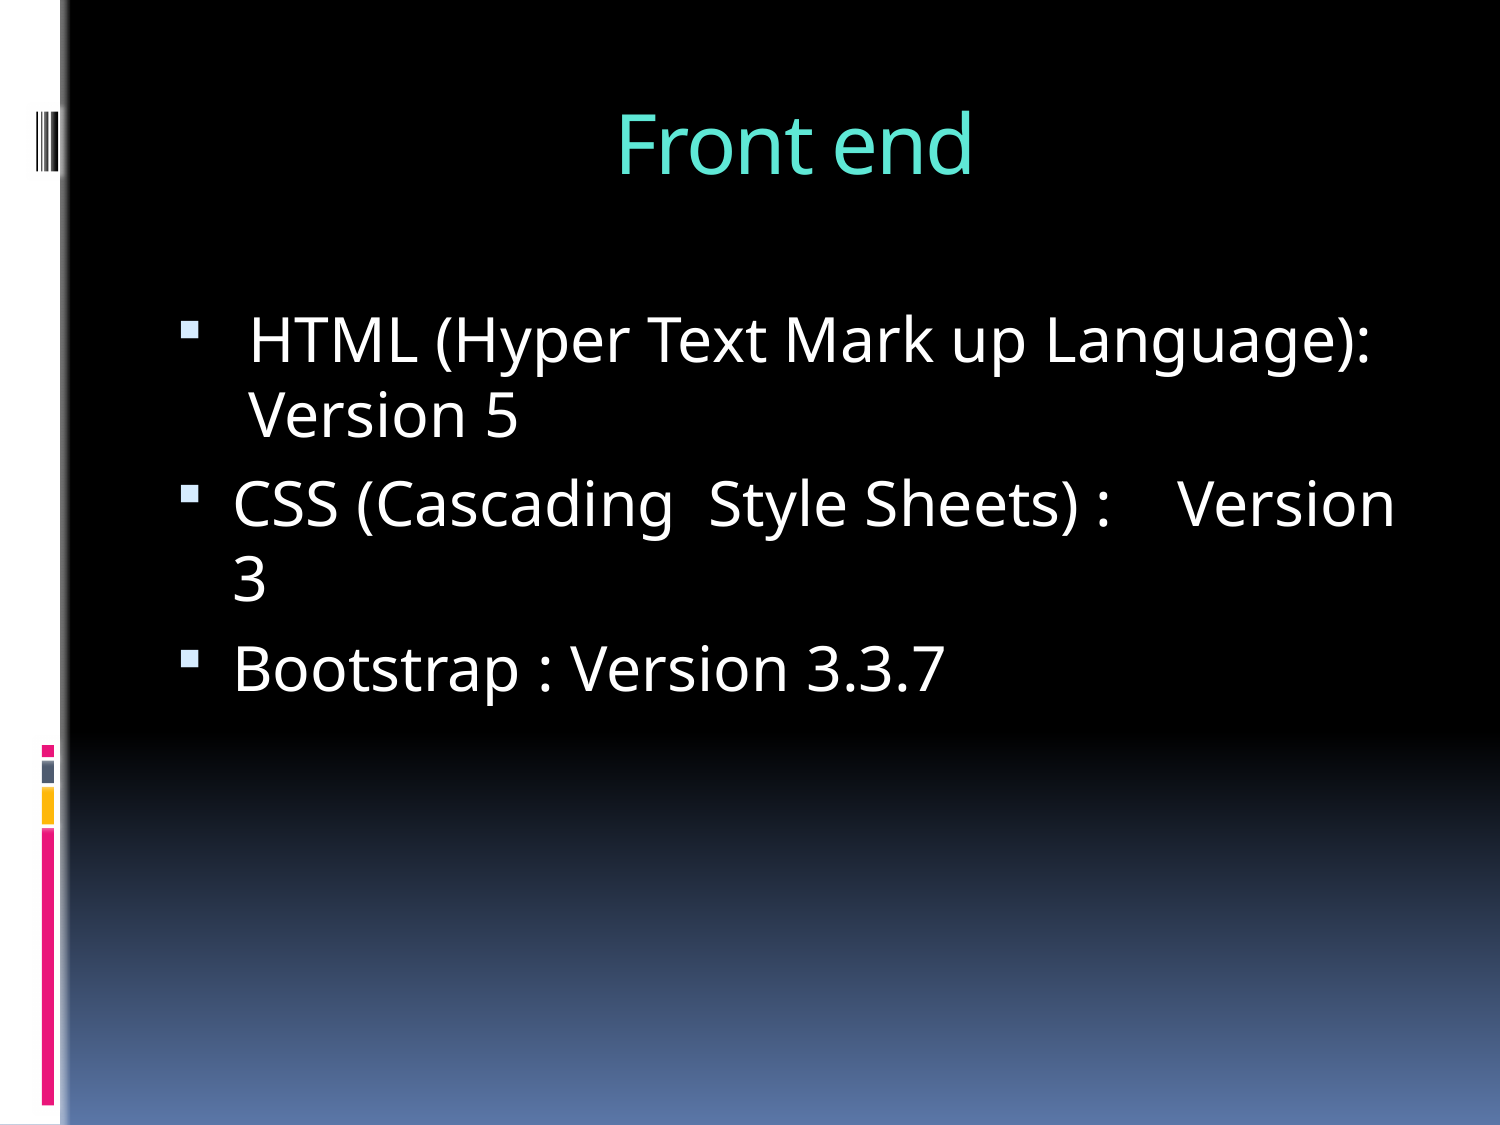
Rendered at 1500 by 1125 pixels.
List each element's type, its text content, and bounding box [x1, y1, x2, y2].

title Front end [150, 83, 1425, 234]
list HTML (Hyper Text Mark up Language): Version 5 CSS (Cascading Style Sheets) : Version 3 Bootstrap : Version 3.3.7 [150, 292, 1425, 1043]
